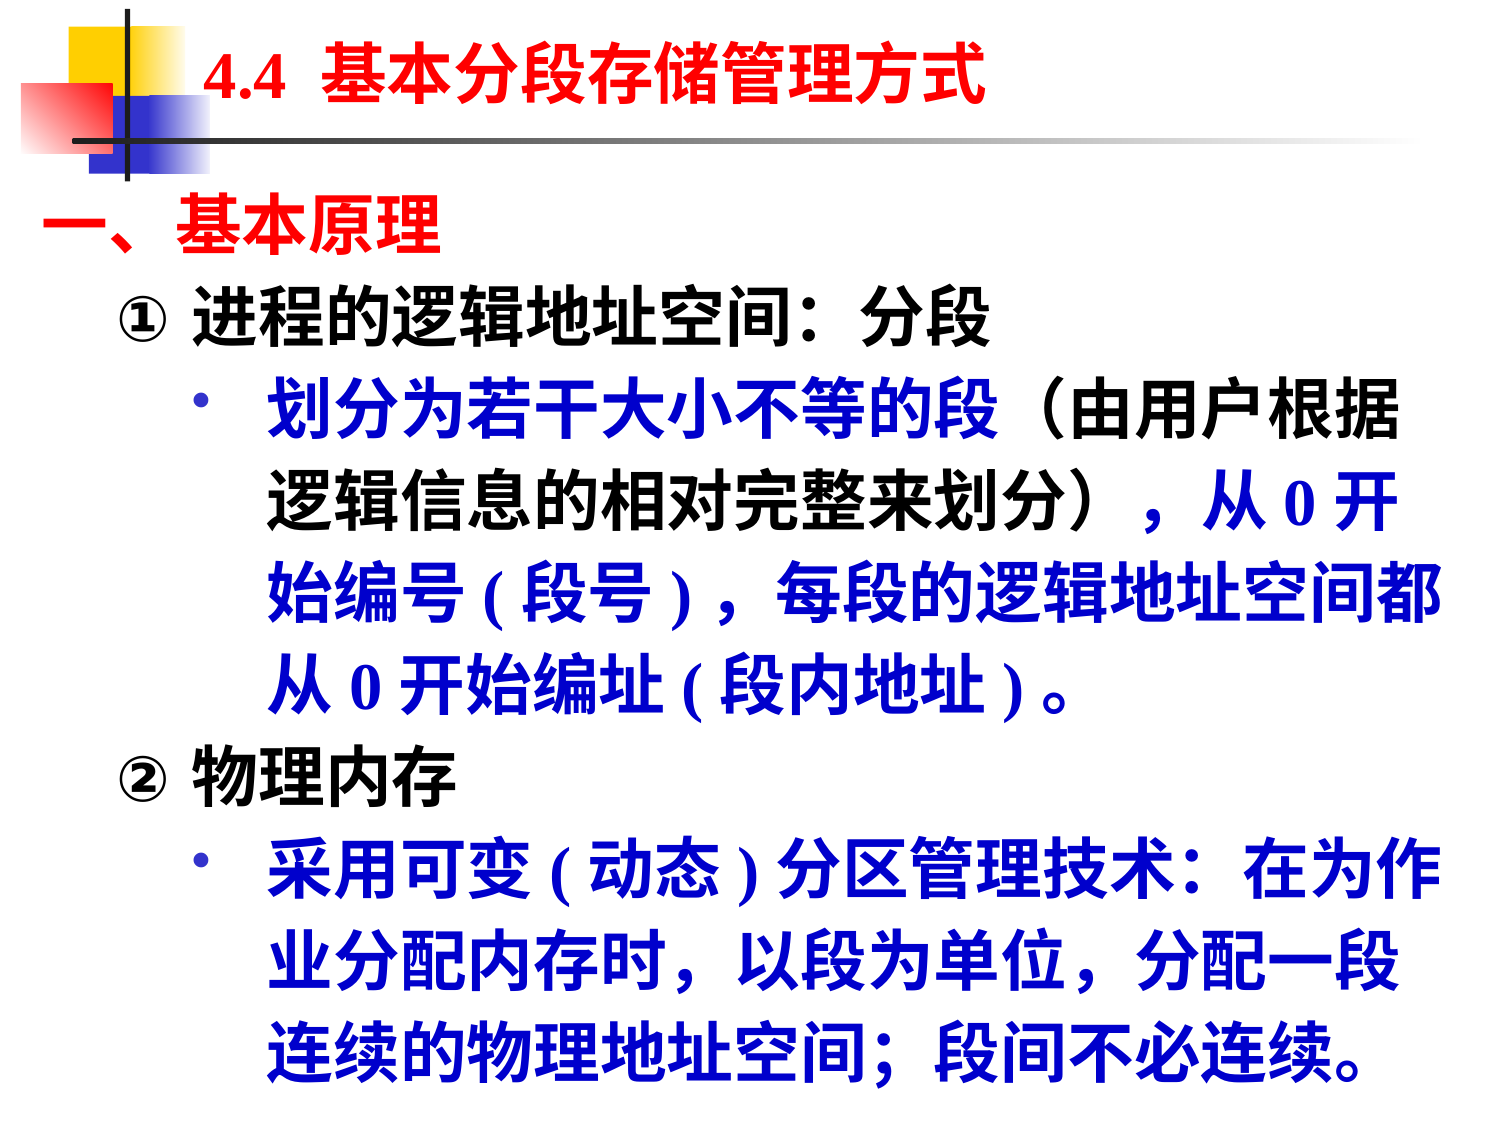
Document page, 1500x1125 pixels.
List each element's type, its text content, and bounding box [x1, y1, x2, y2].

title 4.4 基本分段存储管理方式 [188, 8, 1468, 120]
list 一、基本原理 进程的逻辑地址空间：分段 划分为若干大小不等的段（由用户根据逻辑信息的相对完整来划分），从0开始编号(段号)，每段的逻辑地址空间都从0开始编址(段内地址)。 物理内存 采用可变(动态)分区管理技术：在为作业分配内存时，以段为单位，分配一段连续的物理地址空间；段间不必连续。 [26, 163, 1465, 1043]
